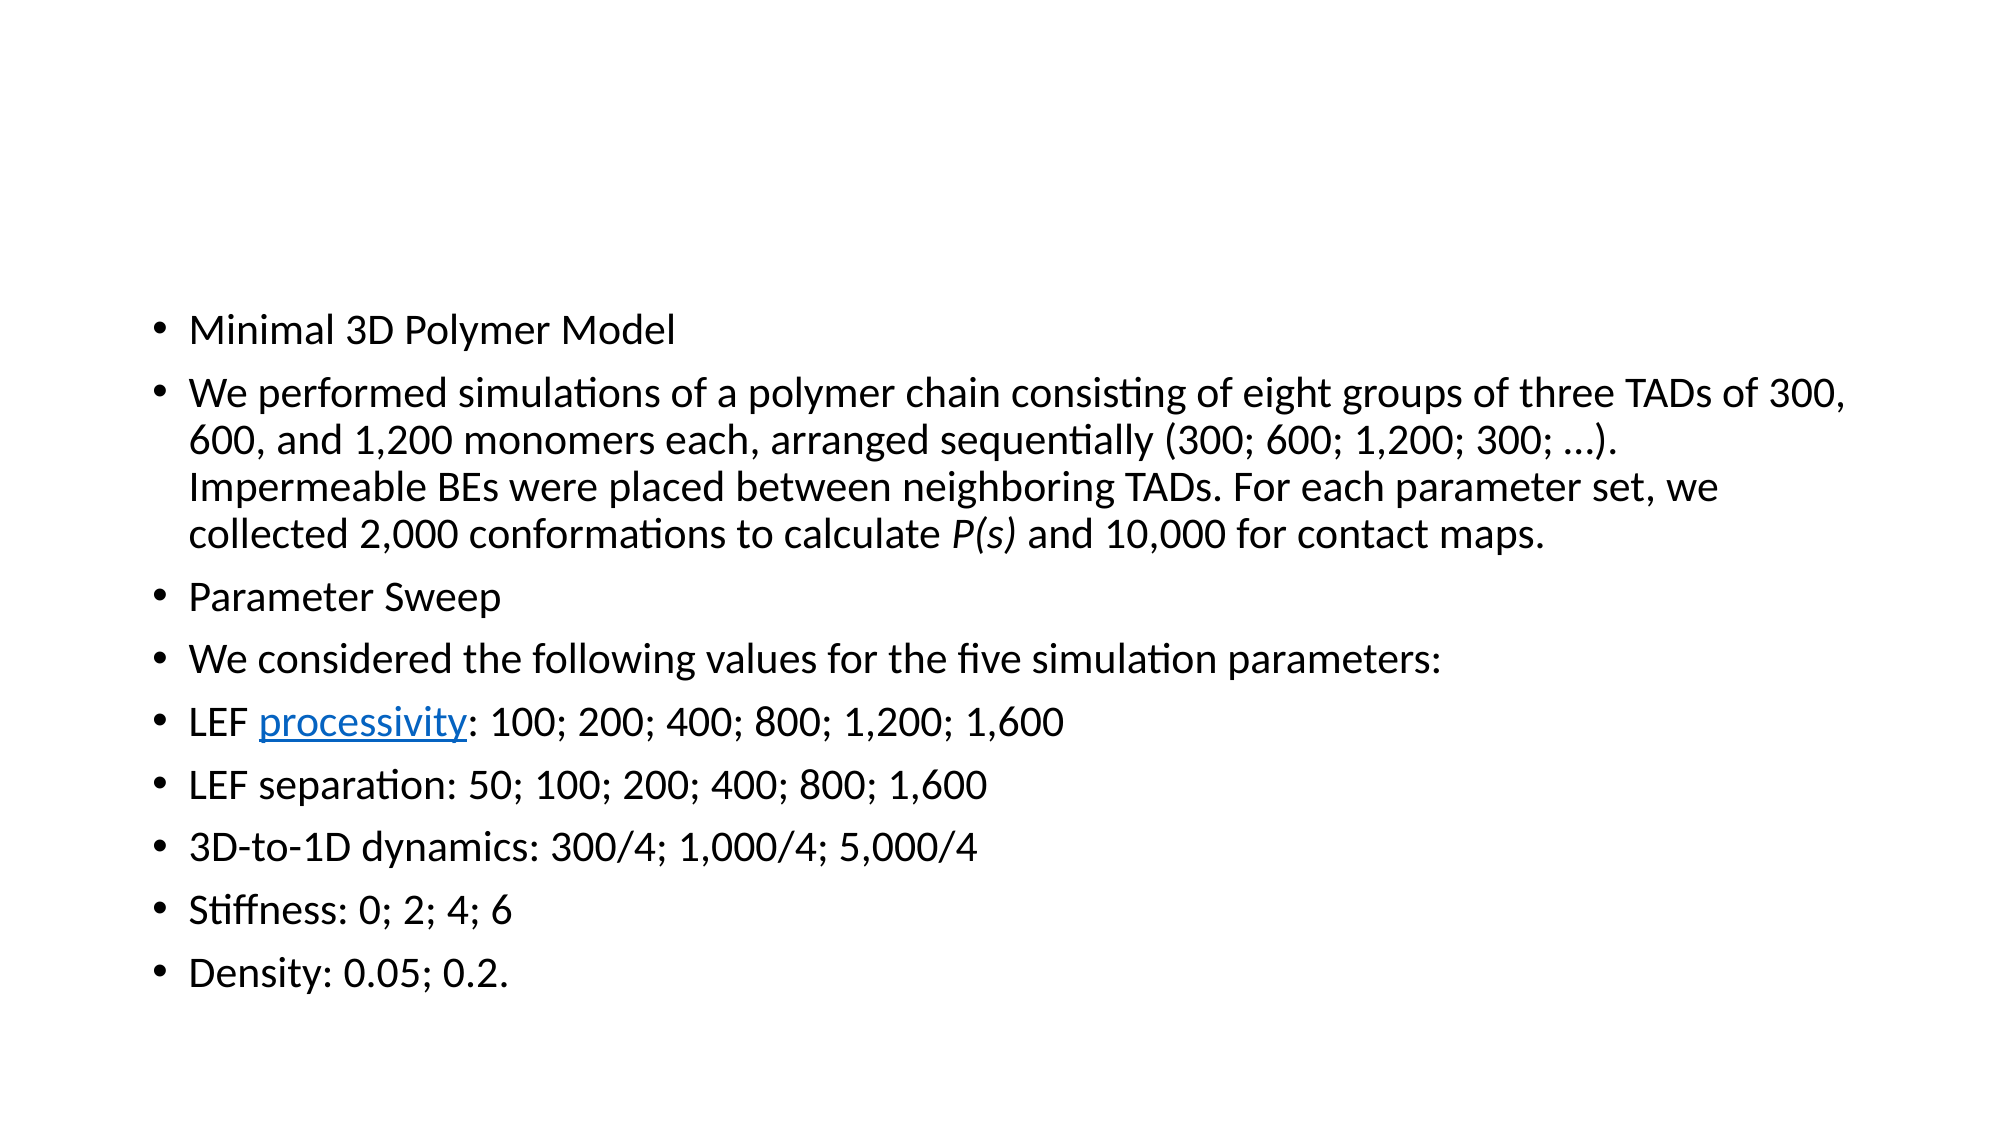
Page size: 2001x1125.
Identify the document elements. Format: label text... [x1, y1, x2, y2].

list Minimal 3D Polymer Model We performed simulations of a polymer chain consisting of eight groups of three TADs of 300, 600, and 1,200 monomers each, arranged sequentially (300; 600; 1,200; 300; …). Impermeable BEs were placed between neighboring TADs. For each parameter set, we collected 2,000 conformations to calculate P(s) and 10,000 for contact maps. Parameter Sweep We considered the following values for the five simulation parameters: LEF processivity: 100; 200; 400; 800; 1,200; 1,600 LEF separation: 50; 100; 200; 400; 800; 1,600 3D-to-1D dynamics: 300/4; 1,000/4; 5,000/4 Stiffness: 0; 2; 4; 6 Density: 0.05; 0.2. [137, 299, 1863, 1014]
